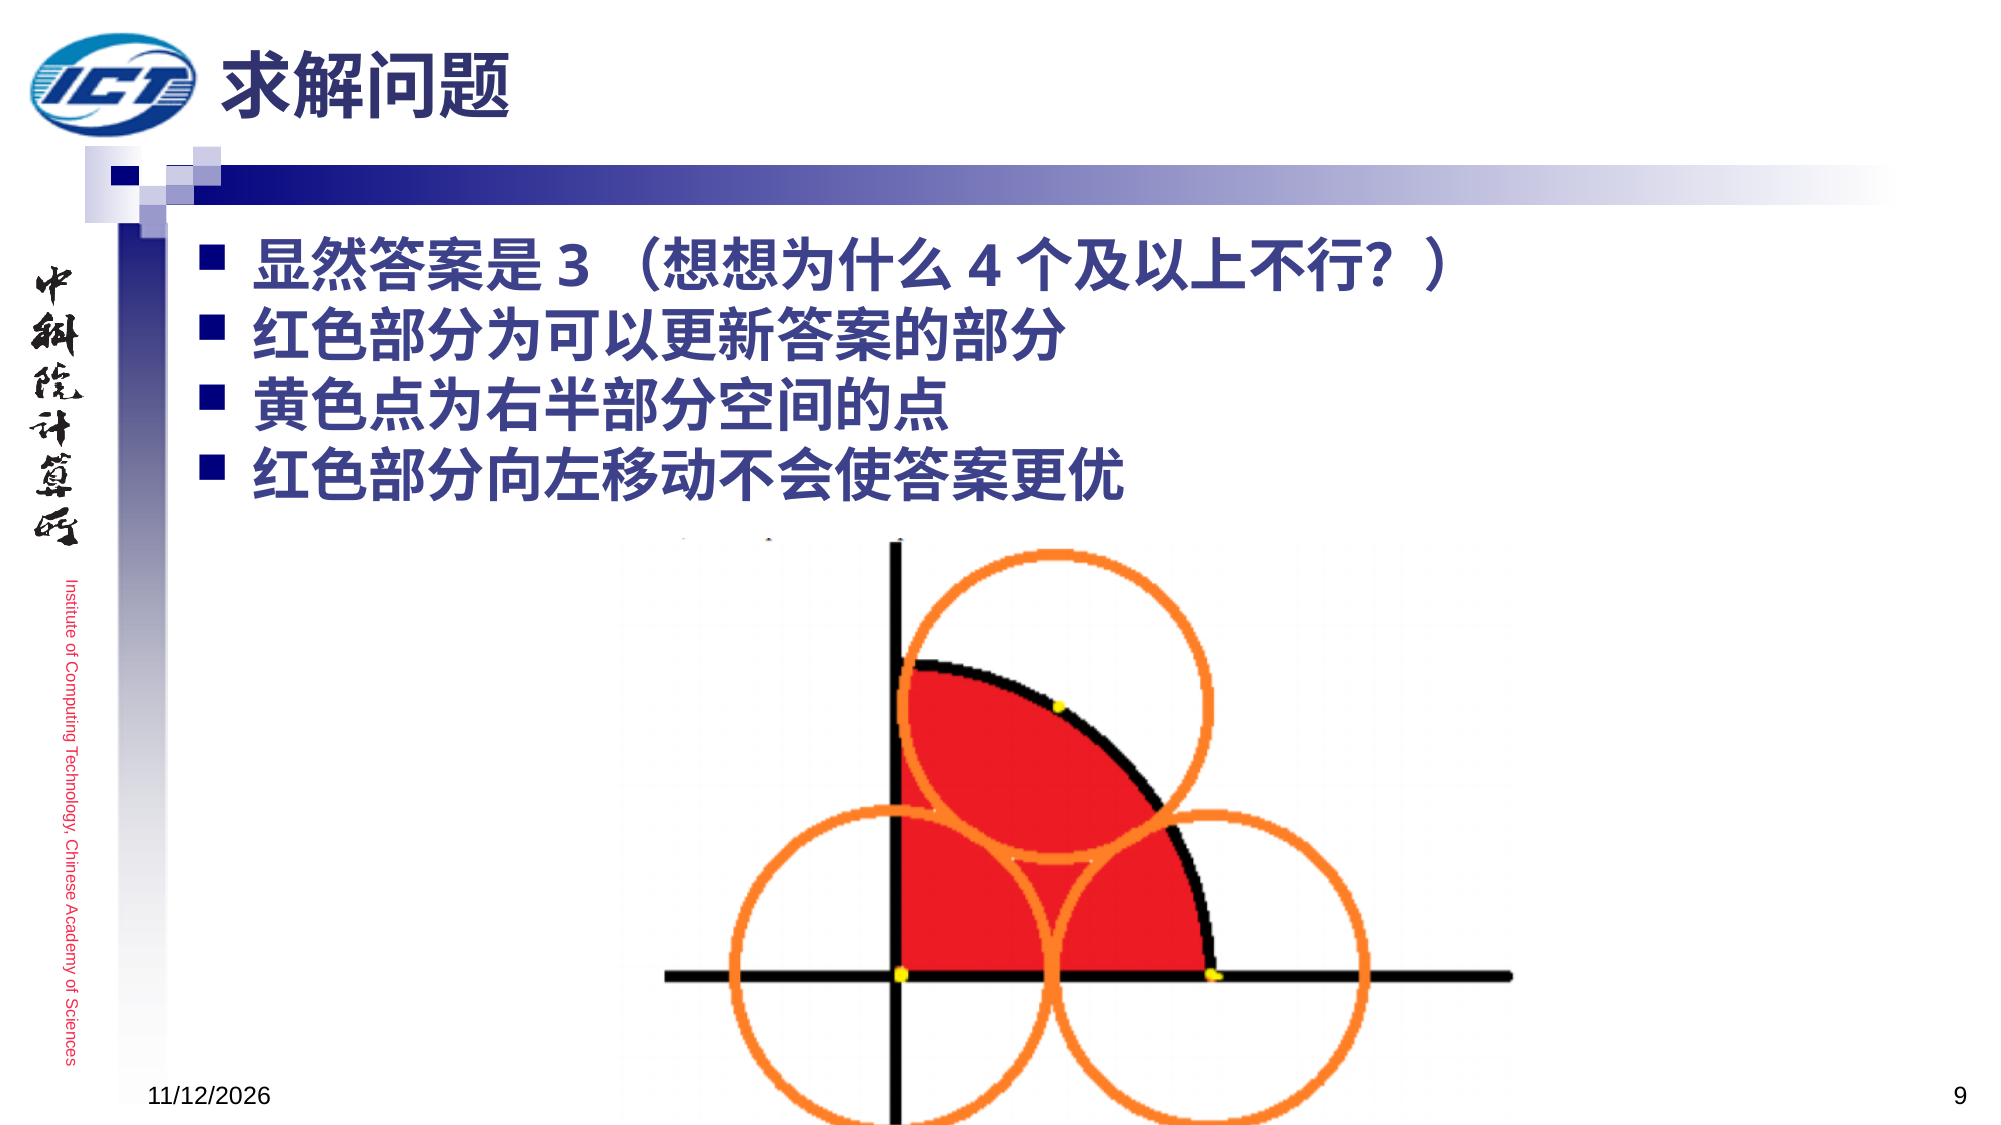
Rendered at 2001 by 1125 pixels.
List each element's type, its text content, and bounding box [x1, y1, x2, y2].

slide_number 9 [1522, 1073, 1983, 1118]
picture [611, 538, 1518, 1125]
title 求解问题 [204, 28, 1925, 138]
picture [117, 221, 168, 1120]
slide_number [132, 1071, 600, 1118]
picture [29, 265, 84, 546]
list 显然答案是3（想想为什么4个及以上不行？） 红色部分为可以更新答案的部分 黄色点为右半部分空间的点 红色部分向左移动不会使答案更优 [180, 221, 1900, 1057]
picture [18, 31, 210, 147]
